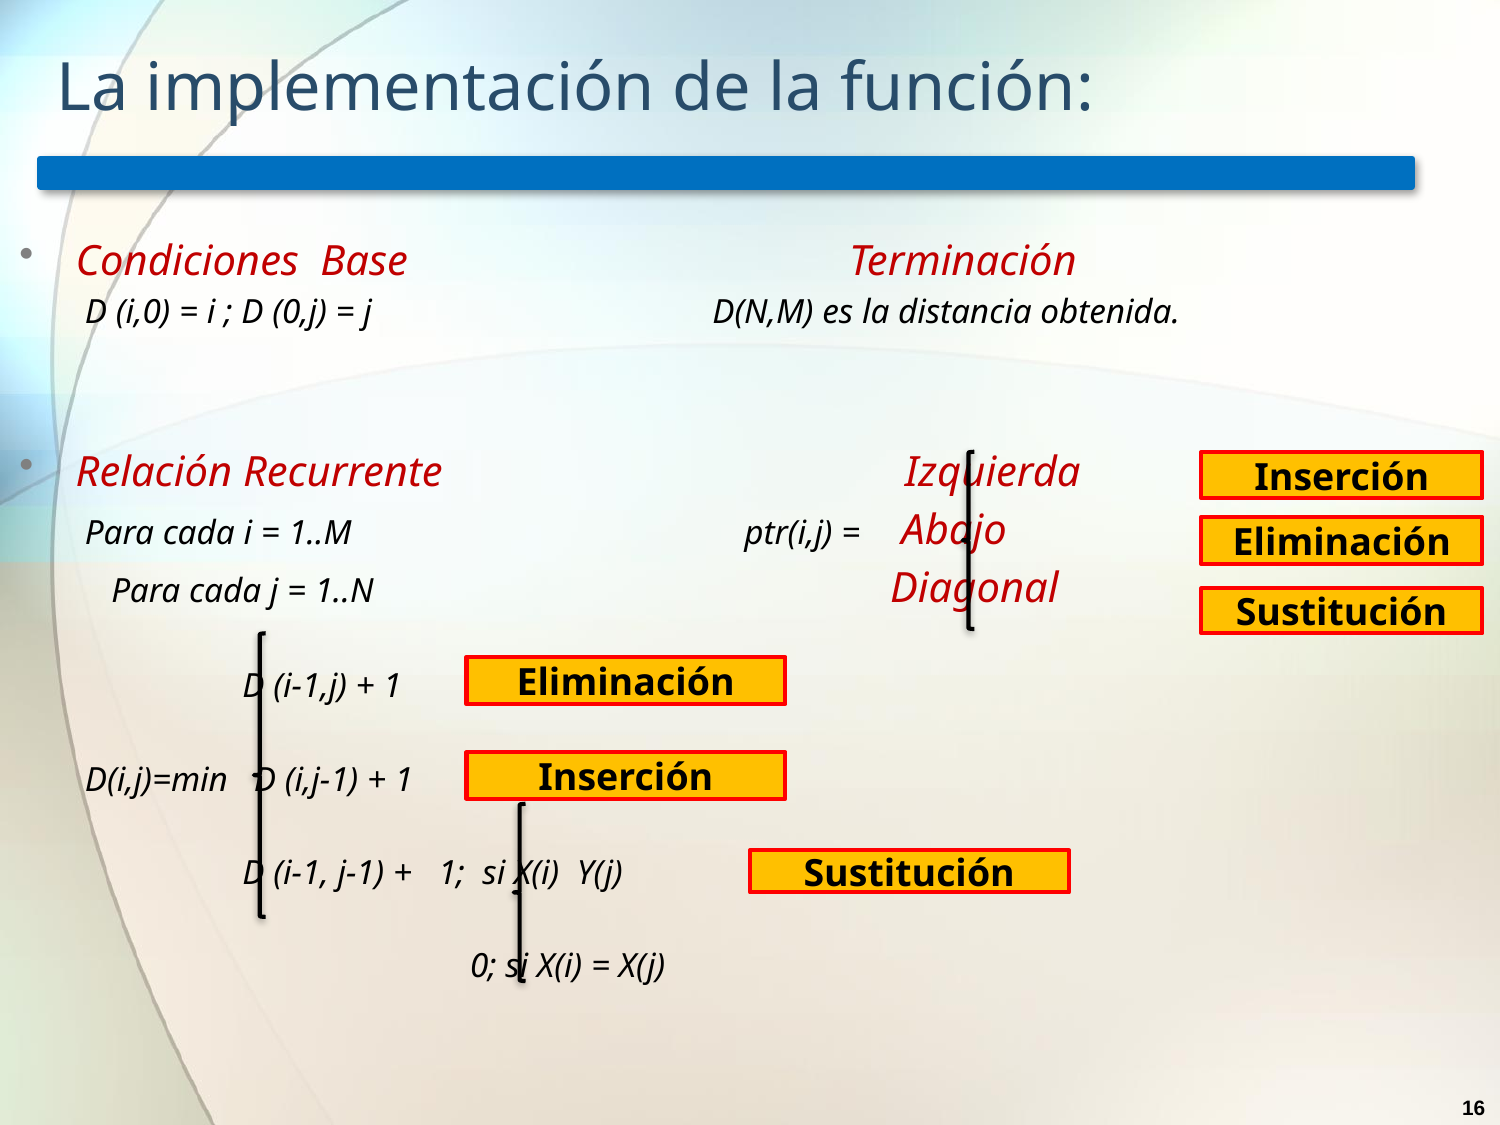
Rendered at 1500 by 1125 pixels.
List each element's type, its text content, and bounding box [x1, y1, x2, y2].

text_box Sustitución [1199, 586, 1484, 635]
text_box [960, 449, 975, 632]
picture [0, 0, 1500, 1125]
text_box Sustitución [748, 848, 1071, 894]
text_box [37, 156, 1415, 190]
title La implementación de la función: [41, 19, 1459, 149]
text_box [511, 801, 526, 984]
slide_number 16 [1187, 1087, 1500, 1125]
text_box Eliminación [464, 655, 787, 706]
text_box [251, 631, 266, 919]
text_box Inserción [1199, 450, 1484, 500]
text_box Eliminación [1199, 515, 1484, 566]
text_box Inserción [464, 750, 787, 801]
